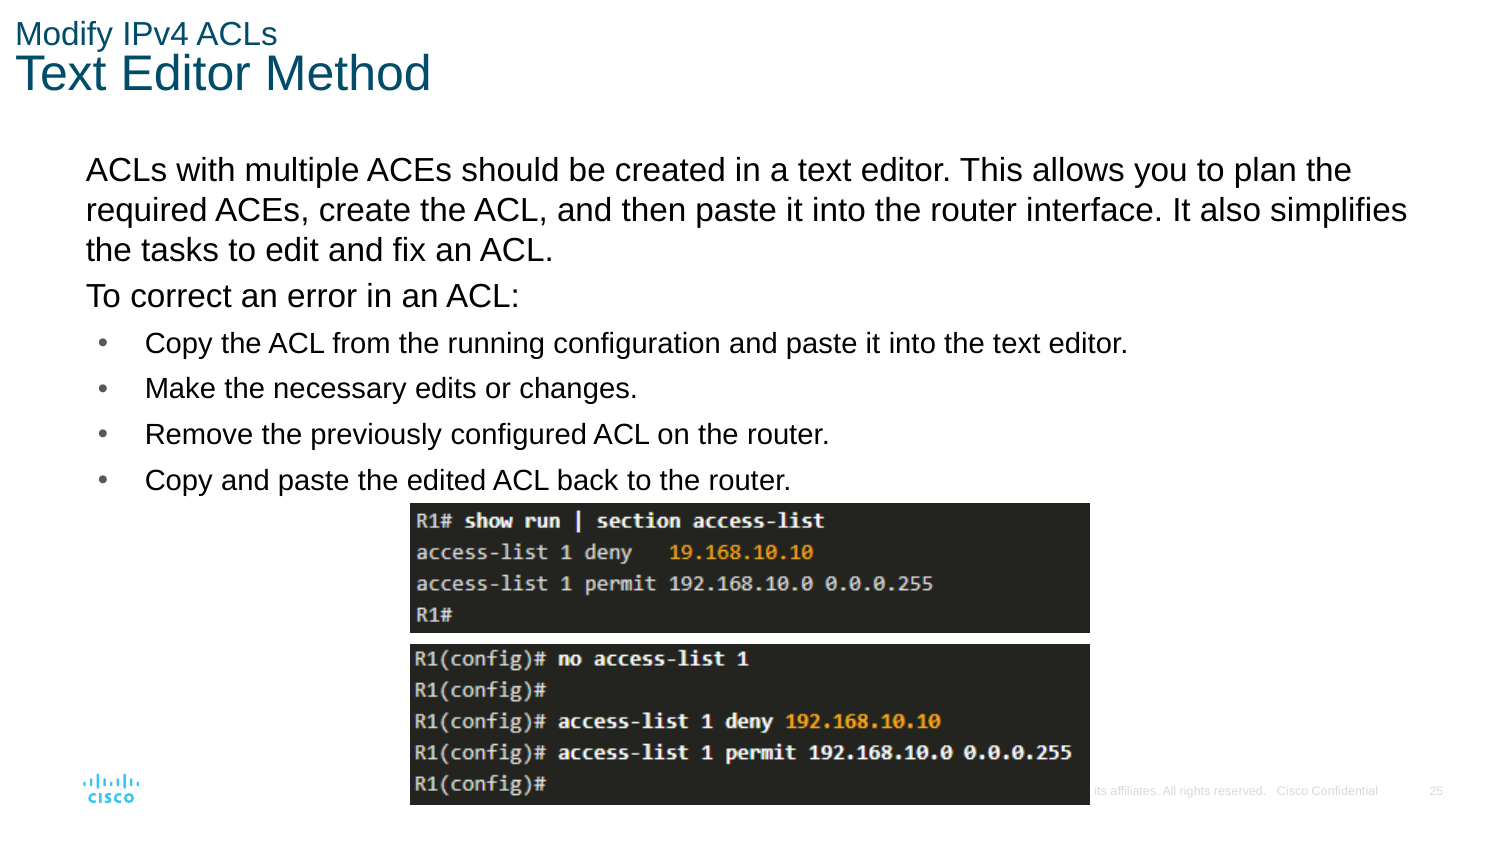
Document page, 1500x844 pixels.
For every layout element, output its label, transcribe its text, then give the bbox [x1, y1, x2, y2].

title Modify IPv4 ACLs Text Editor Method [0, 0, 1369, 121]
list ACLs with multiple ACEs should be created in a text editor. This allows you to plan the required ACEs, create the ACL, and then paste it into the router interface. It also simplifies the tasks to edit and fix an ACL. To correct an error in an ACL: Copy the ACL from the running configuration and paste it into the text editor. Make the necessary edits or changes. Remove the previously configured ACL on the router. Copy and paste the edited ACL back to the router. [70, 140, 1430, 504]
picture [409, 502, 1091, 634]
picture [409, 644, 1091, 805]
